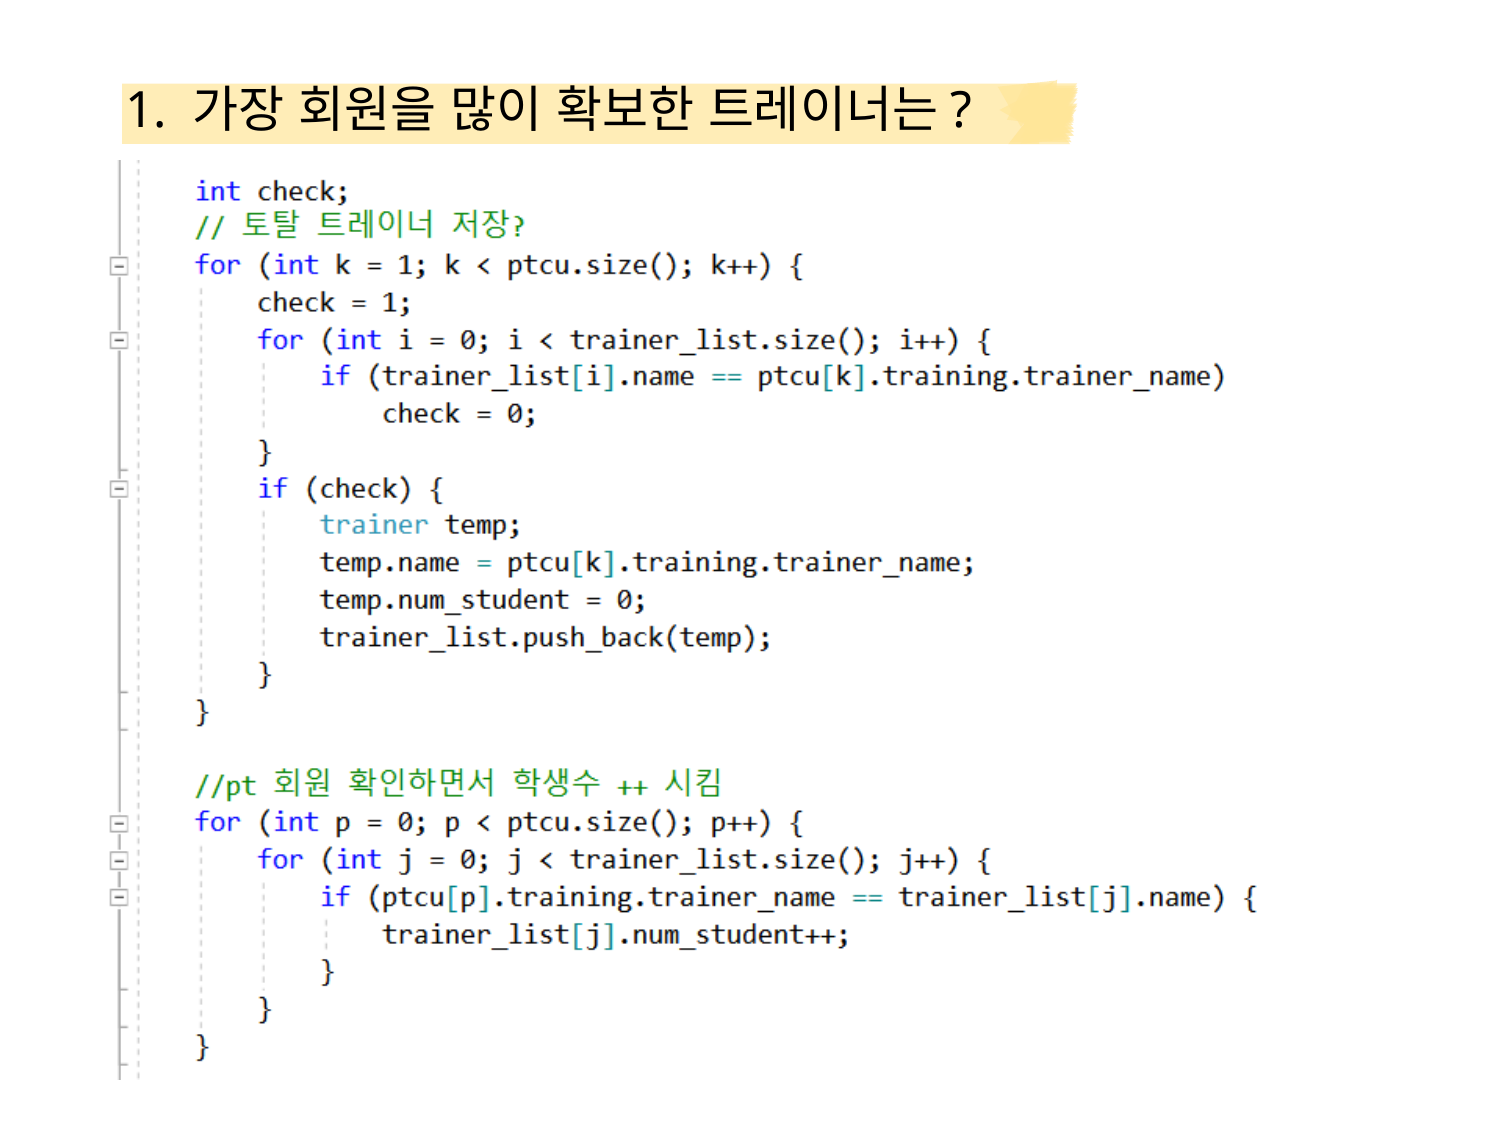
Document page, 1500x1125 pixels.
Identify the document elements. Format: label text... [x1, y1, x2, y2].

title 1. 가장 회원을 많이 확보한 트레이너는? [110, 74, 1140, 148]
picture [85, 160, 1415, 1080]
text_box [121, 70, 1078, 144]
